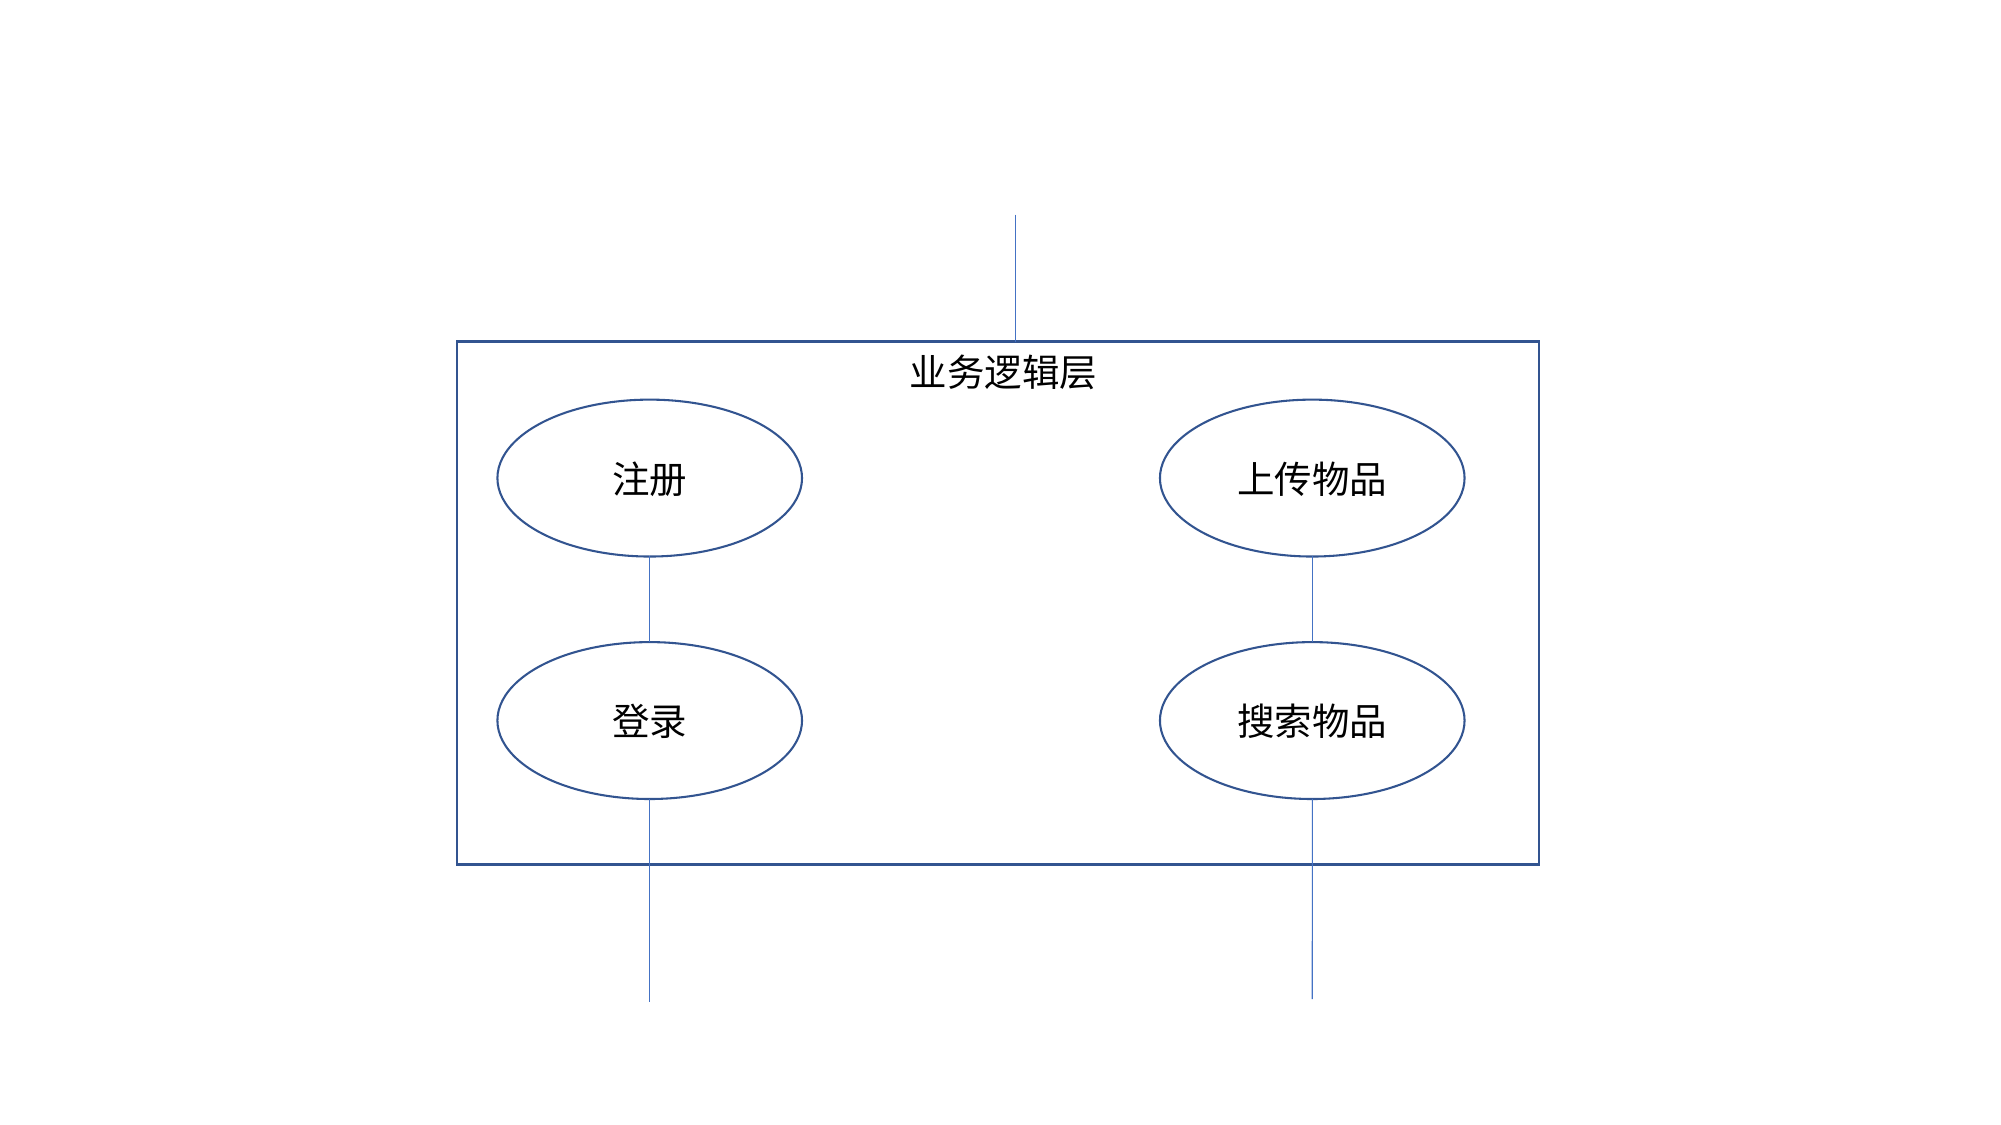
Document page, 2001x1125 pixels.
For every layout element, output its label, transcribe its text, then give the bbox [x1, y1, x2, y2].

text_box 业务逻辑层 [894, 341, 1160, 402]
text_box 注册 [496, 398, 804, 558]
text_box 登录 [496, 641, 804, 801]
text_box [456, 340, 1540, 866]
text_box 上传物品 [1158, 398, 1466, 558]
text_box 搜索物品 [1158, 641, 1466, 801]
